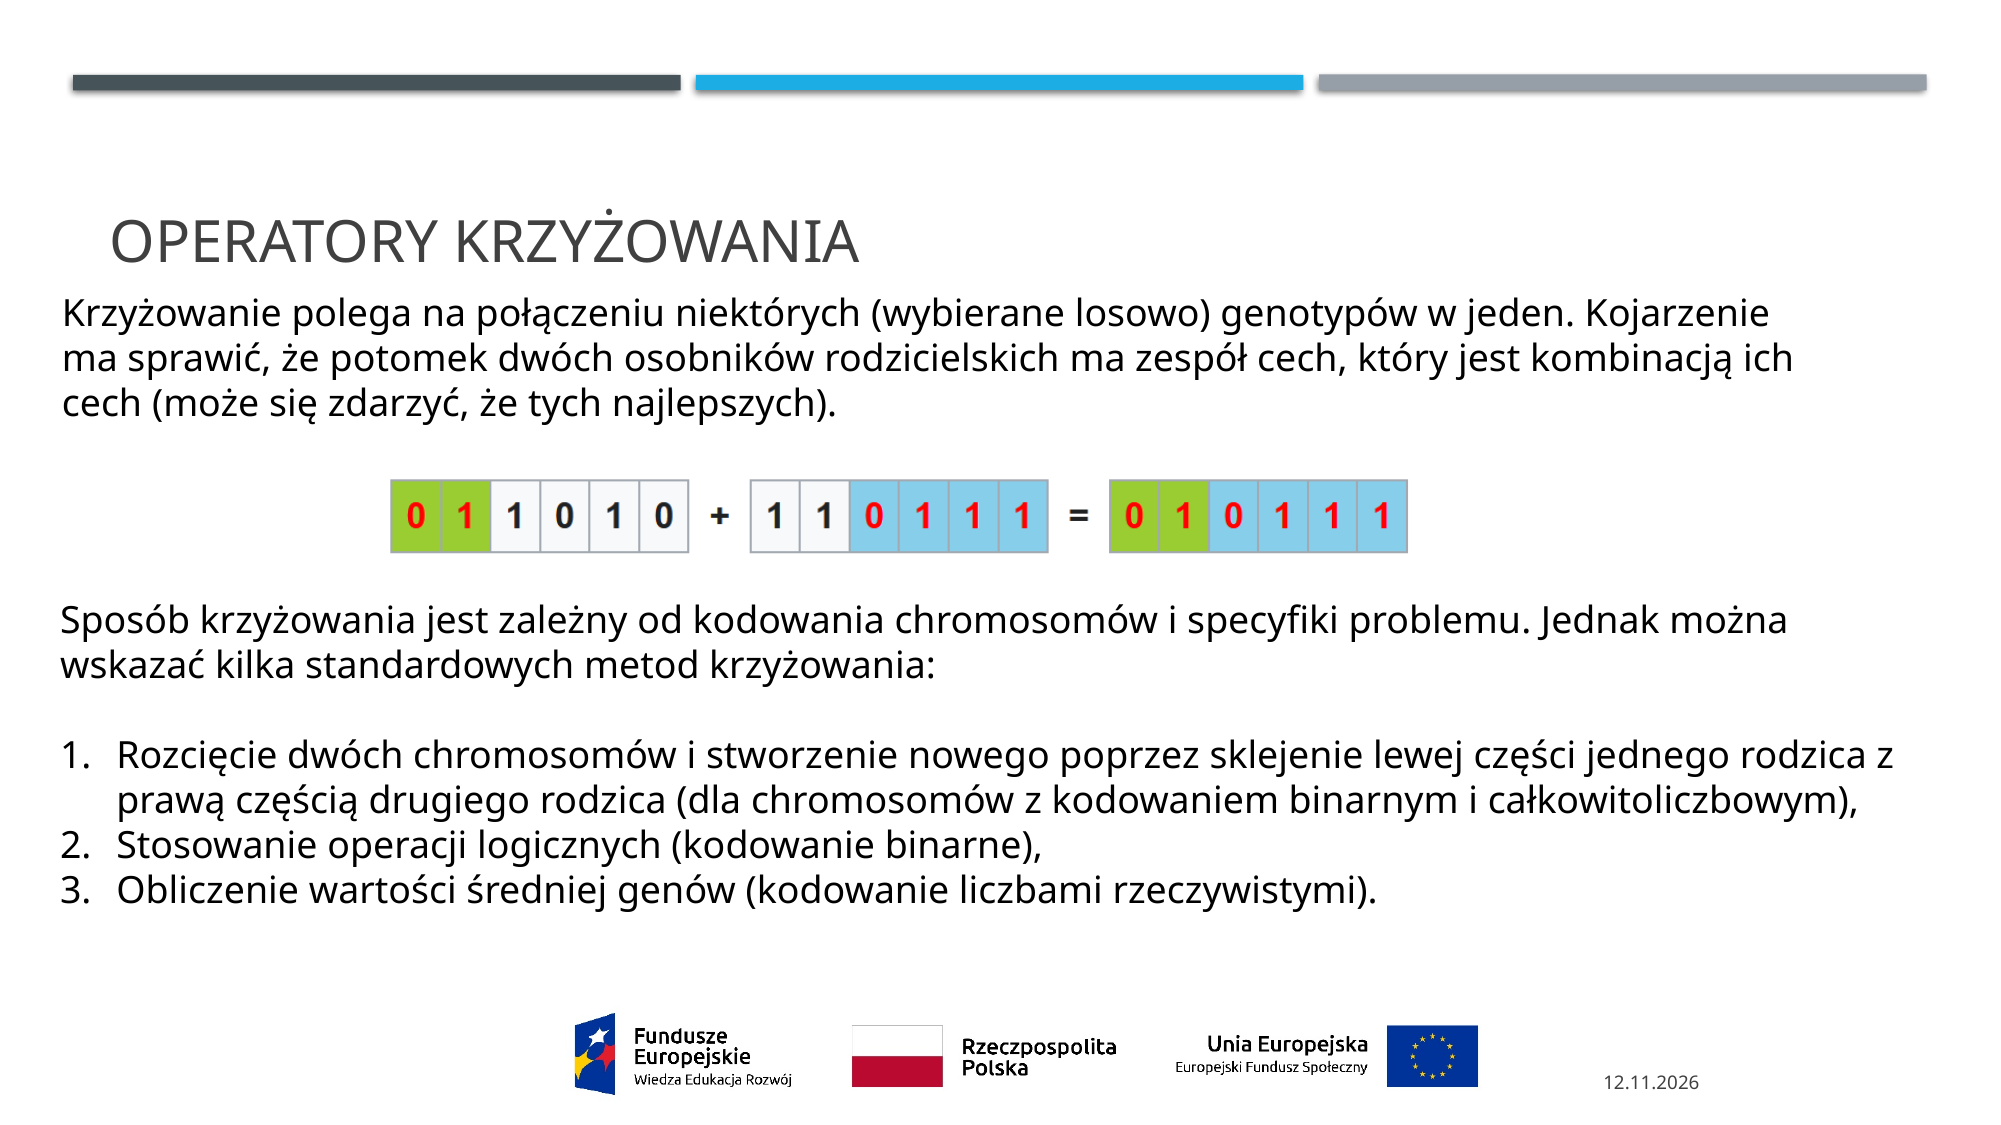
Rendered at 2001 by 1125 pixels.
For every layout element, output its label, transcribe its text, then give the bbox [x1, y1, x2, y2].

text_box Krzyżowanie polega na połączeniu niektórych (wybierane losowo) genotypów w jeden. Kojarzenie ma sprawić, że potomek dwóch osobników rodzicielskich ma zespół cech, który jest kombinacją ich cech (może się zdarzyć, że tych najlepszych). [47, 281, 1836, 432]
picture [347, 441, 1440, 596]
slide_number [1247, 1053, 1715, 1114]
title Operatory krzyżowania [94, 119, 1904, 282]
picture [554, 992, 1498, 1115]
text_box Sposób krzyżowania jest zależny od kodowania chromosomów i specyfiki problemu. Jednak można wskazać kilka standardowych metod krzyżowania: Rozcięcie dwóch chromosomów i stworzenie nowego poprzez sklejenie lewej części jednego rodzica z prawą częścią drugiego rodzica (dla chromosomów z kodowaniem binarnym i całkowitoliczbowym), Stosowanie operacji logicznych (kodowanie binarne), Obliczenie wartości średniej genów (kodowanie liczbami rzeczywistymi). [45, 543, 1953, 919]
